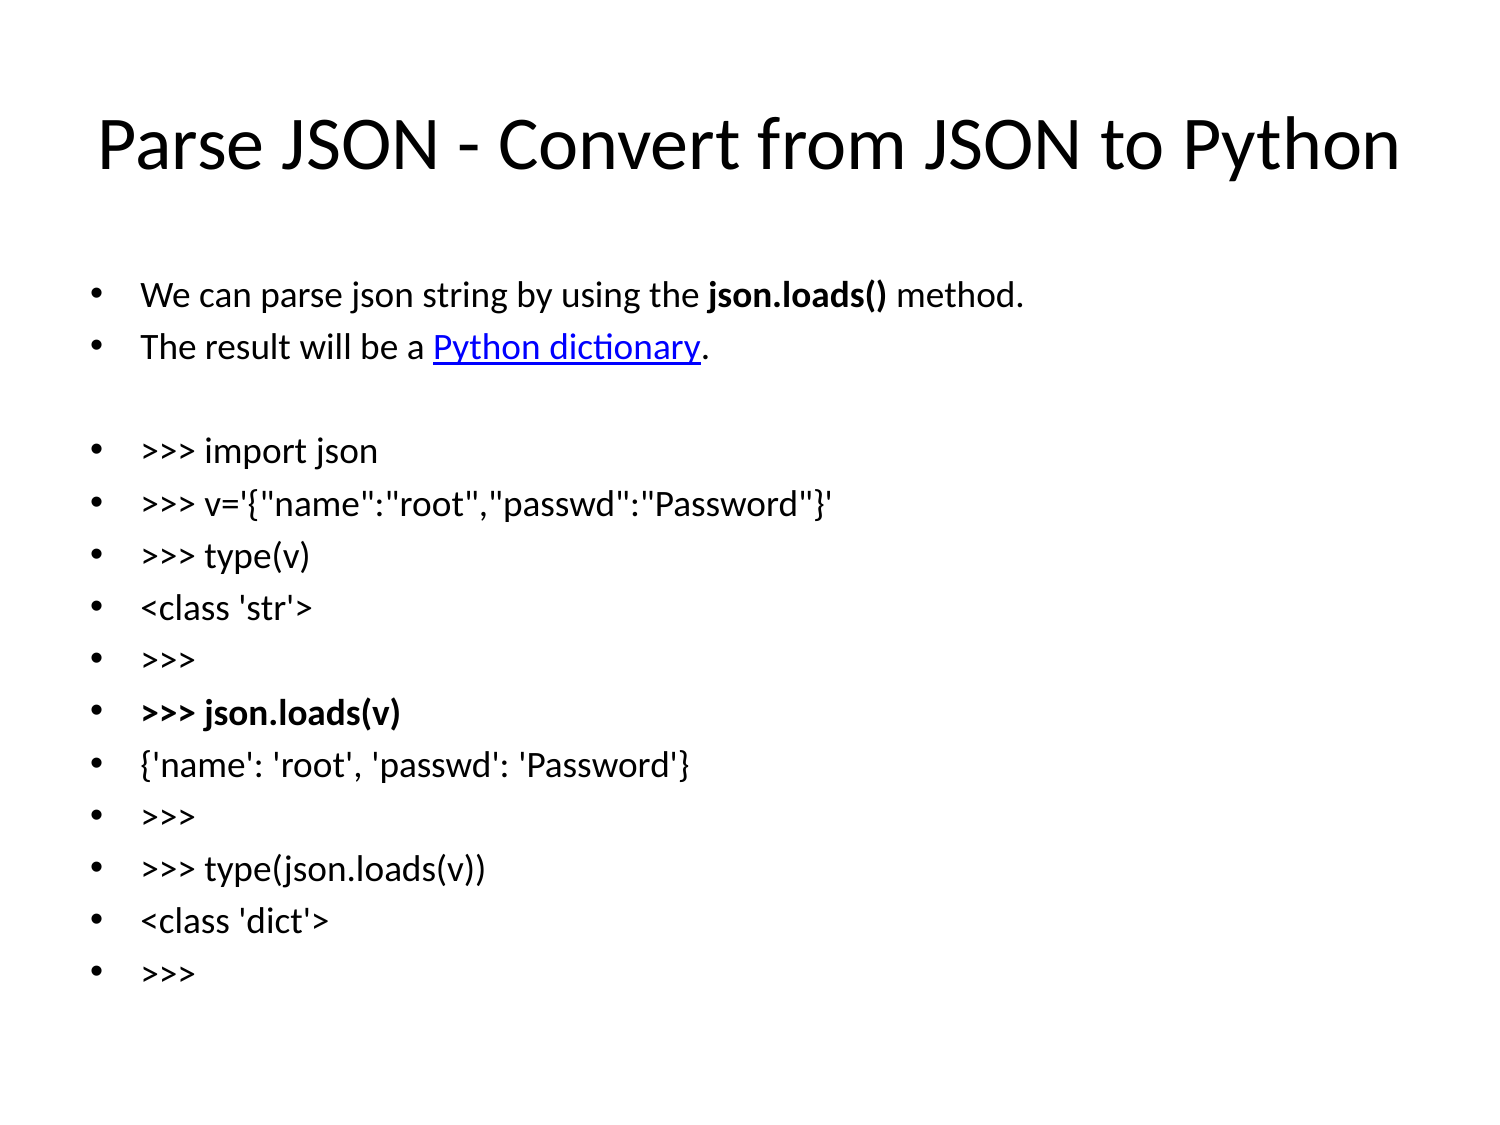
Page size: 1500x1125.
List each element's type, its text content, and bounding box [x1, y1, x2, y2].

title Parse JSON - Convert from JSON to Python [75, 45, 1425, 233]
list We can parse json string by using the json.loads() method. The result will be a Python dictionary. >>> import json >>> v='{"name":"root","passwd":"Password"}' >>> type(v) <class 'str'> >>> >>> json.loads(v) {'name': 'root', 'passwd': 'Password'} >>> >>> type(json.loads(v)) <class 'dict'> >>> [75, 262, 1425, 1005]
